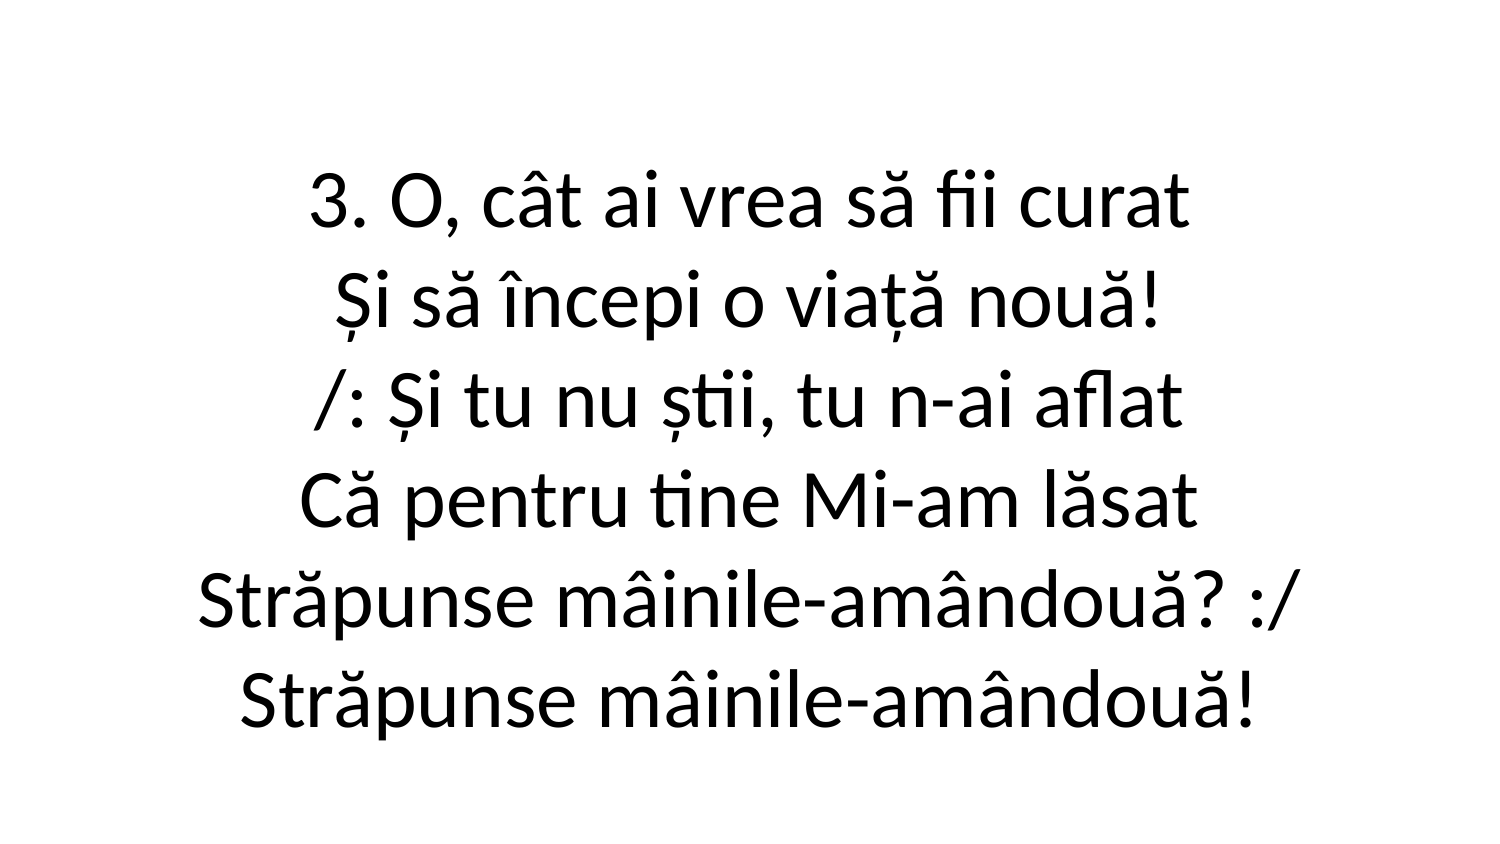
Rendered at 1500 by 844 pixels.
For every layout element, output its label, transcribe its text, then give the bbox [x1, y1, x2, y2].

text_box 3. O, cât ai vrea să fii curat Și să începi o viață nouă! /: Și tu nu știi, tu n-ai aflat Că pentru tine Mi-am lăsat Străpunse mâinile-amândouă? :/ Străpunse mâinile-amândouă! [182, 92, 1318, 752]
